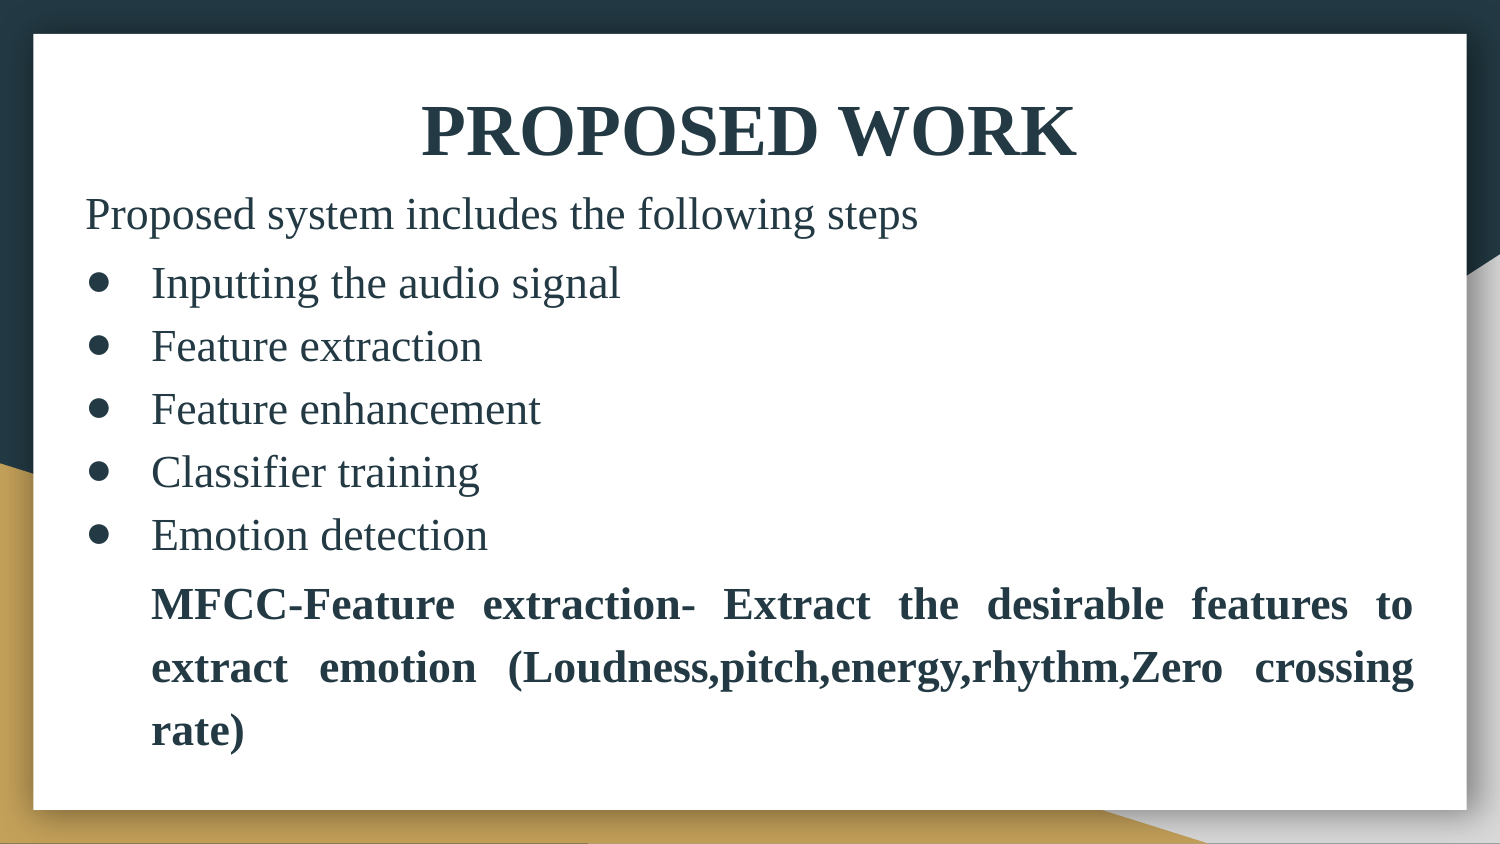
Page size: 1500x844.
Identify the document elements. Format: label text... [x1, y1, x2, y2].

list PROPOSED WORK Proposed system includes the following steps Inputting the audio signal Feature extraction Feature enhancement Classifier training Emotion detection MFCC-Feature extraction- Extract the desirable features to extract emotion (Loudness,pitch,energy,rhythm,Zero crossing rate) [70, 54, 1430, 785]
